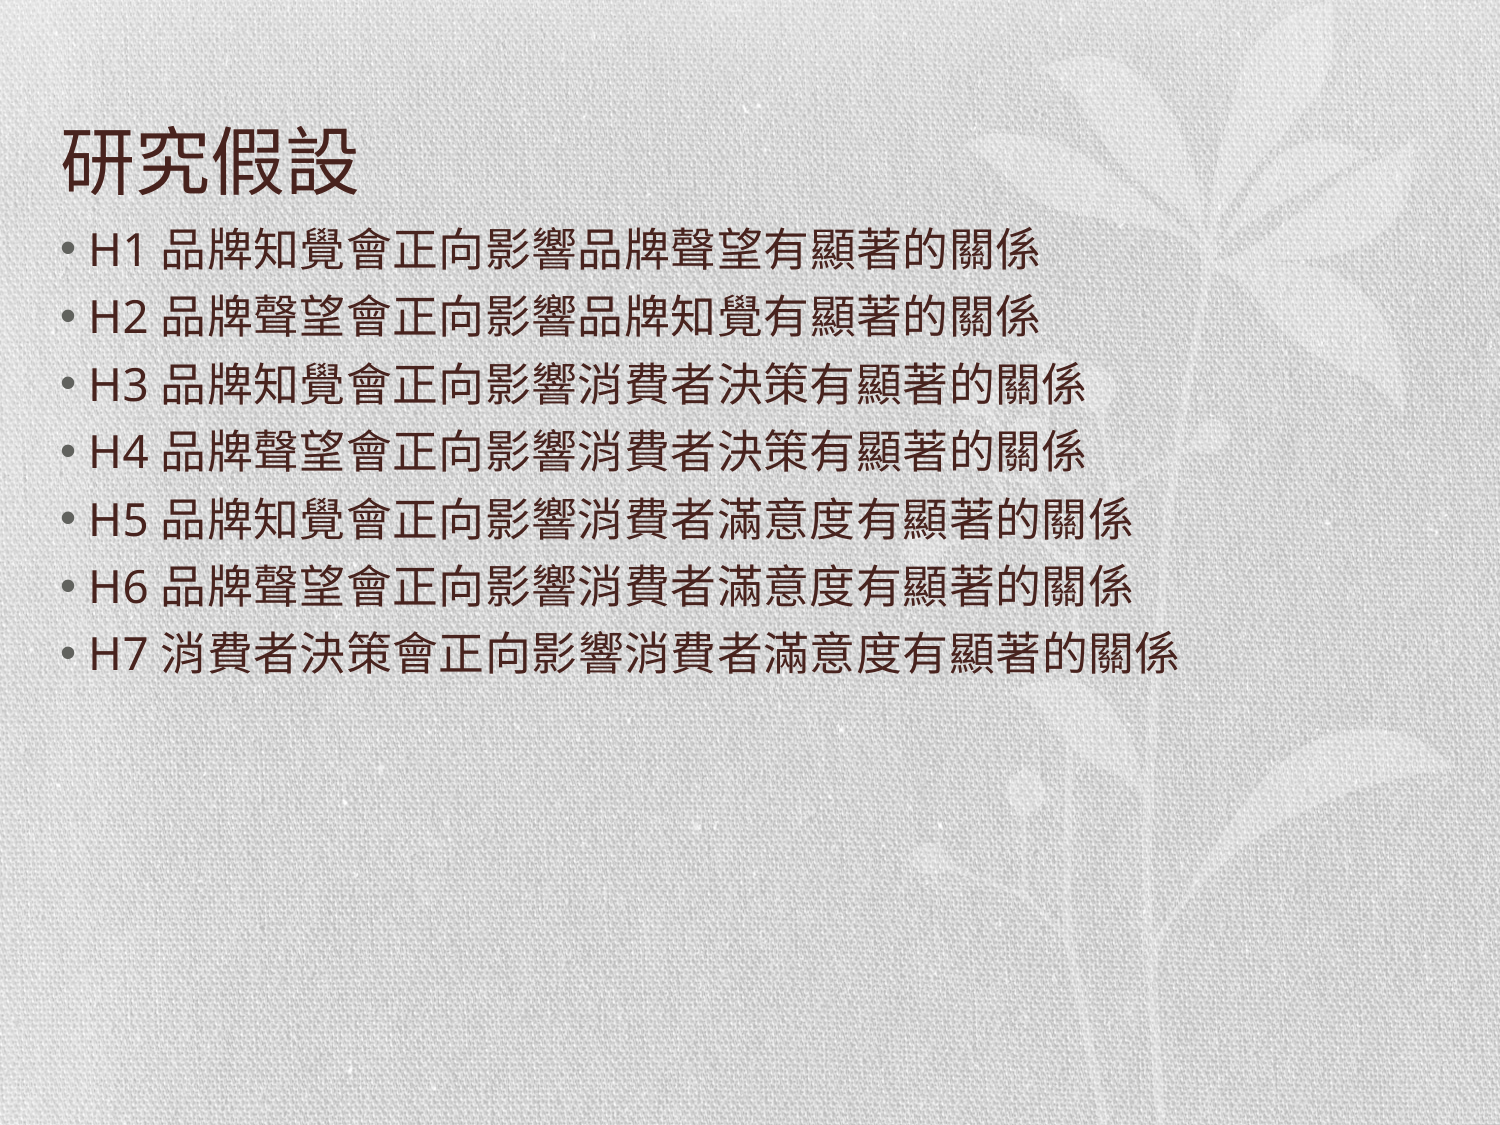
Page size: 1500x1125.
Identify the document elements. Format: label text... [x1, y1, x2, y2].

list H1品牌知覺會正向影響品牌聲望有顯著的關係 H2品牌聲望會正向影響品牌知覺有顯著的關係 H3品牌知覺會正向影響消費者決策有顯著的關係 H4品牌聲望會正向影響消費者決策有顯著的關係 H5品牌知覺會正向影響消費者滿意度有顯著的關係 H6品牌聲望會正向影響消費者滿意度有顯著的關係 H7消費者決策會正向影響消費者滿意度有顯著的關係 [45, 213, 1455, 1023]
title 研究假設 [45, 37, 1455, 213]
